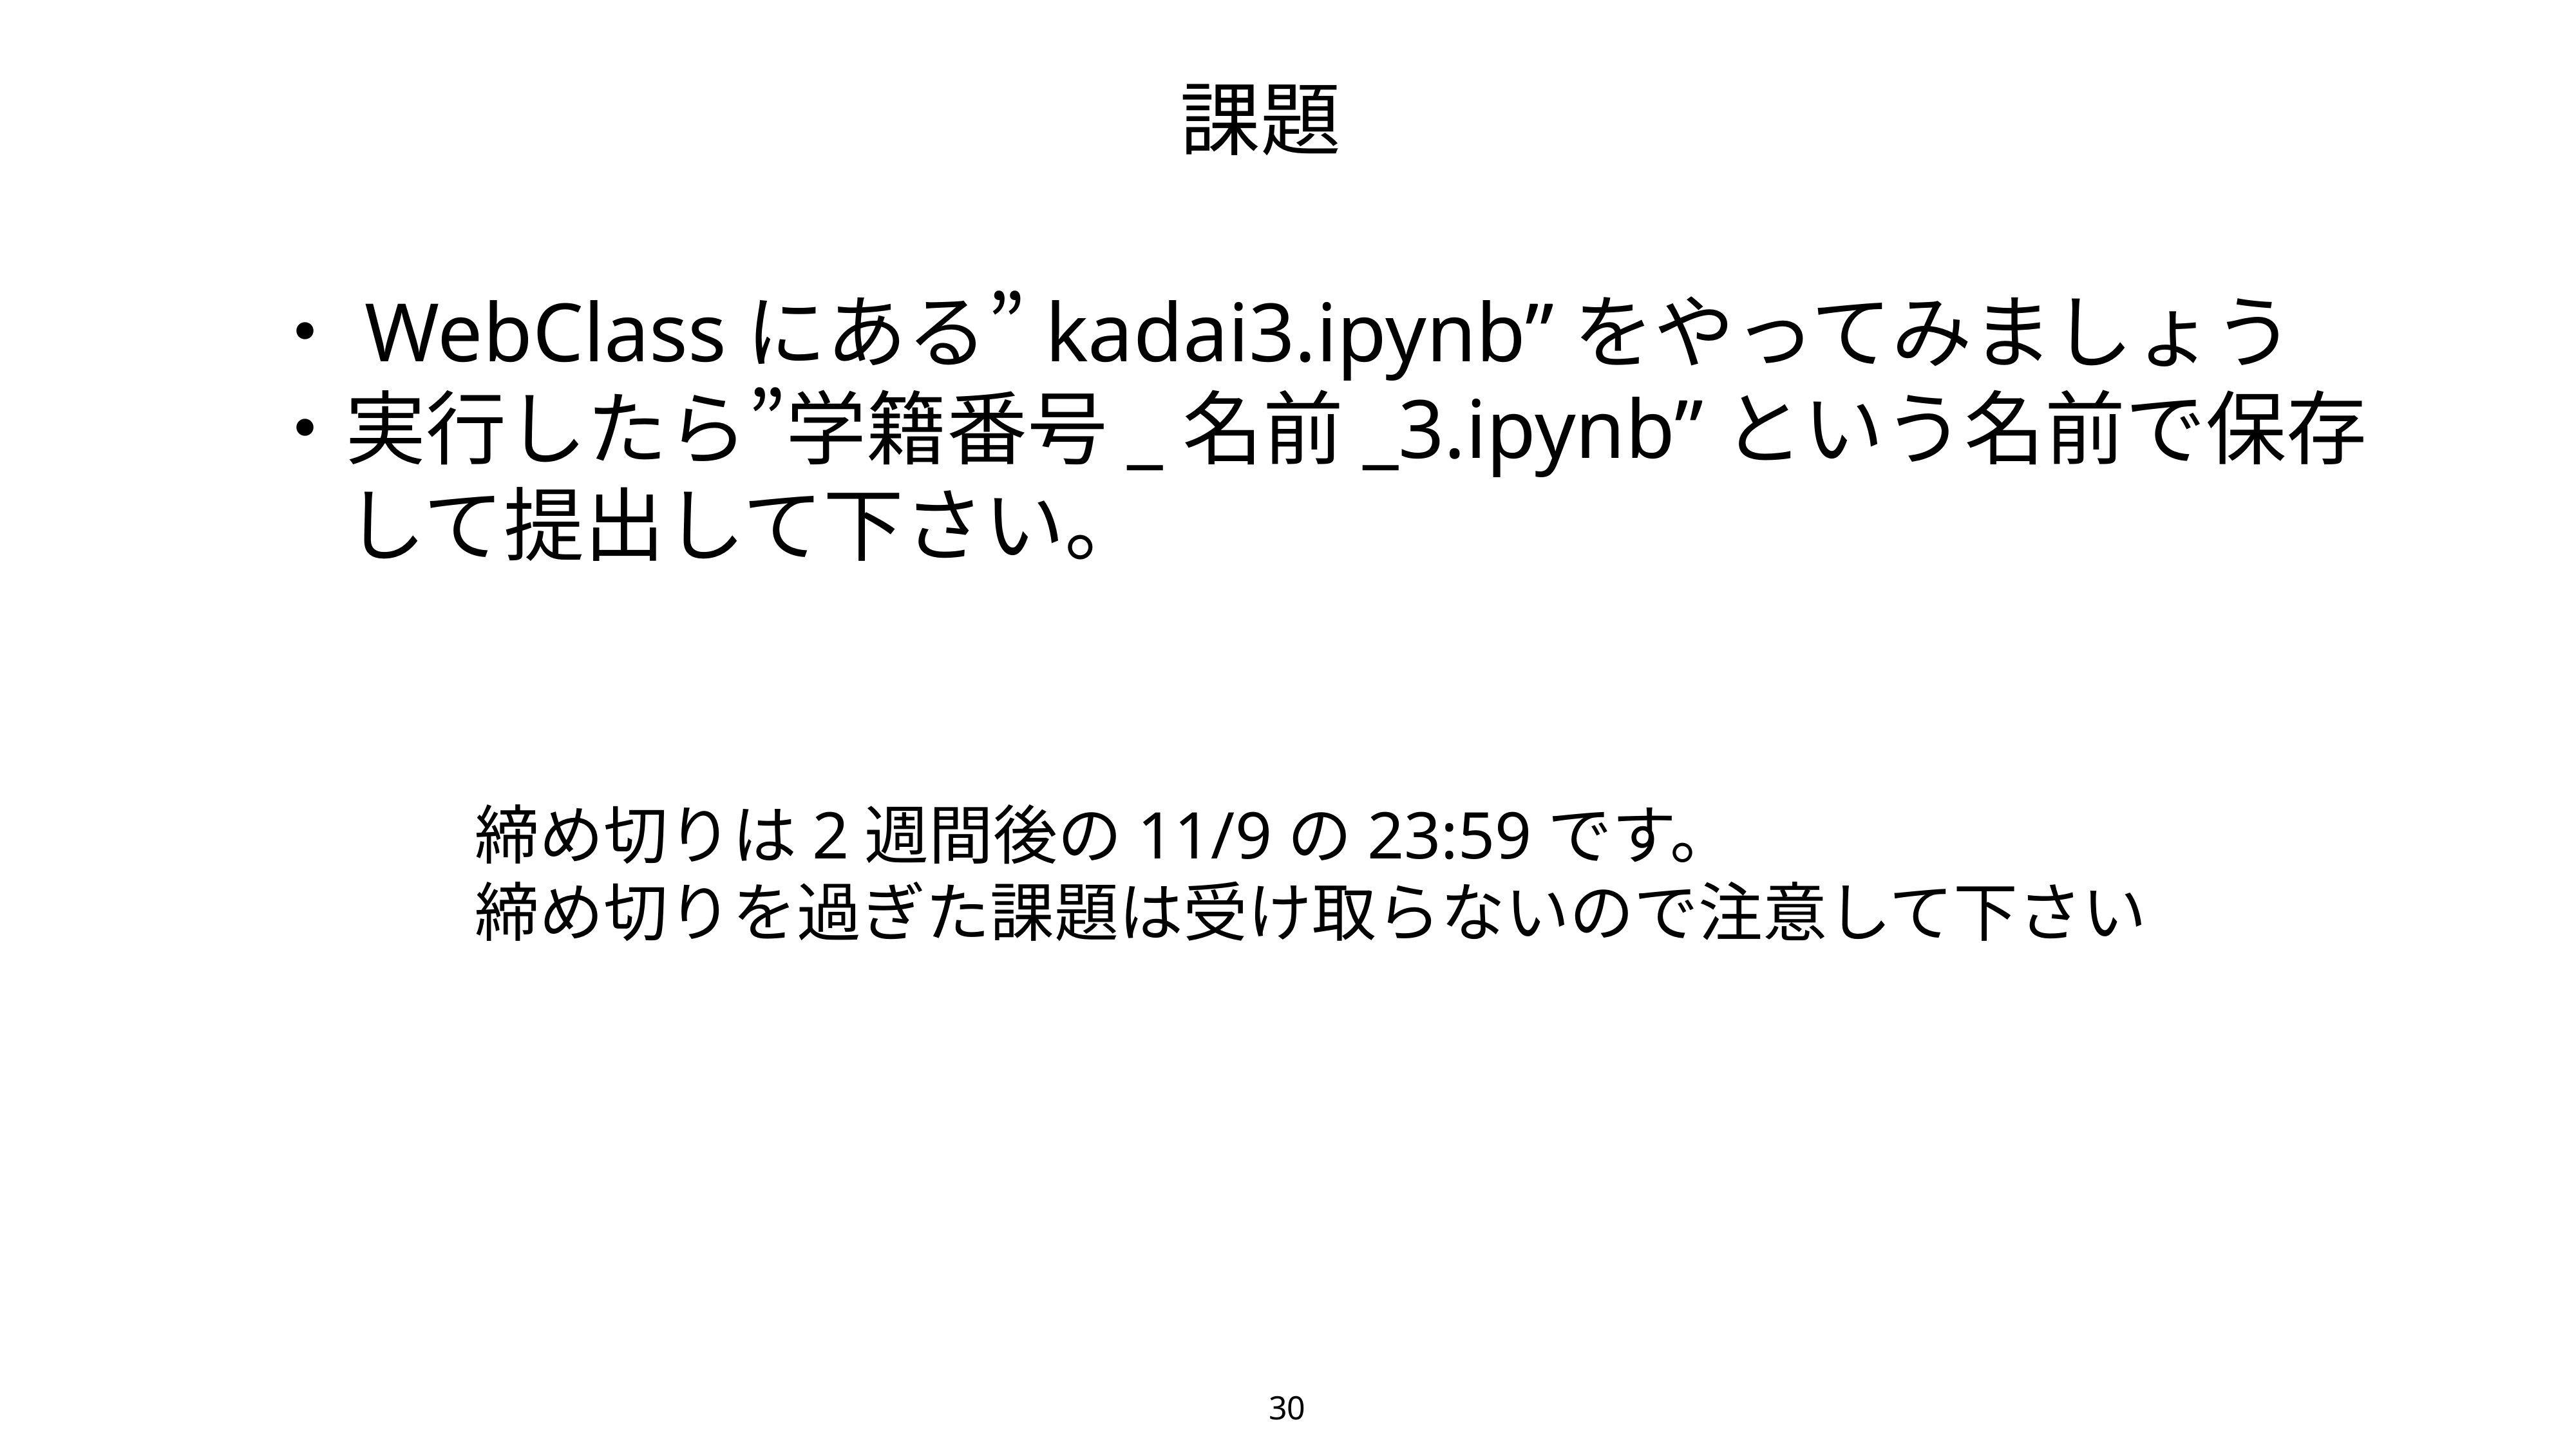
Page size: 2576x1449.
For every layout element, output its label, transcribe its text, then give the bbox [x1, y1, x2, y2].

slide_number 30 [1263, 1381, 1312, 1431]
text_box 締め切りは2週間後の11/9の23:59です。 締め切りを過ぎた課題は受け取らないので注意して下さい [469, 788, 2153, 954]
text_box ・WebClassにある”kadai3.ipynb”をやってみましょう ・実行したら”学籍番号_名前_3.ipynb”という名前で保存 して提出して下さい。 [259, 276, 2372, 576]
text_box 課題 [1175, 63, 1347, 171]
